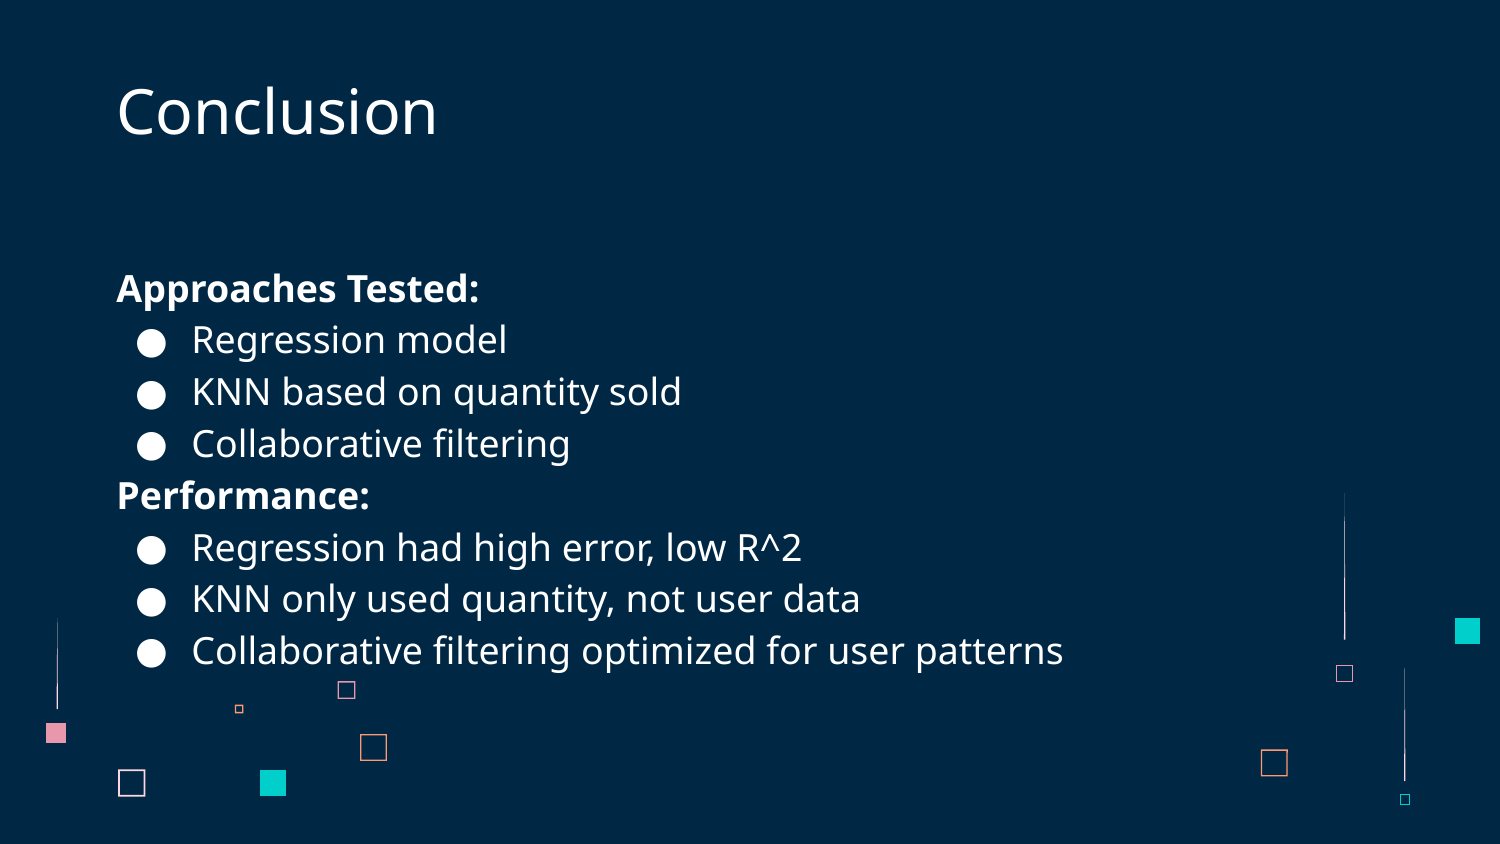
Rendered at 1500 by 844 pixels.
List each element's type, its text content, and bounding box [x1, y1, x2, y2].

list Approaches Tested: Regression model KNN based on quantity sold Collaborative filtering Performance: Regression had high error, low R^2 KNN only used quantity, not user data Collaborative filtering optimized for user patterns [101, 243, 1366, 748]
title Conclusion [101, 67, 543, 163]
